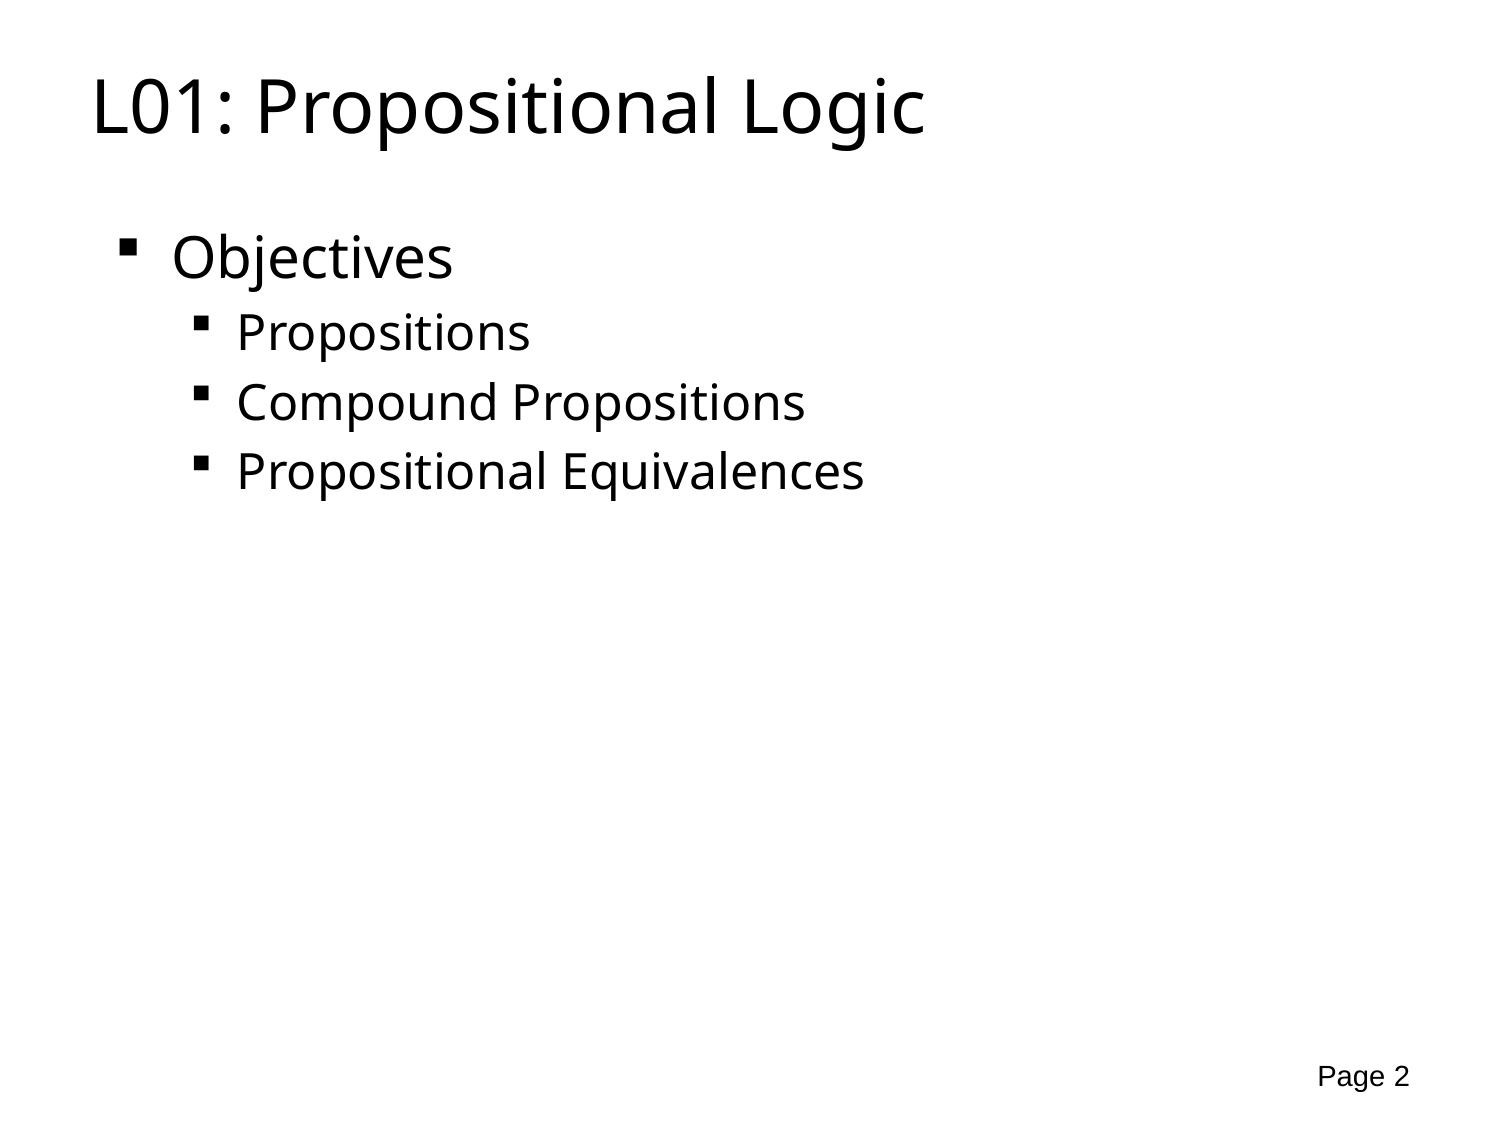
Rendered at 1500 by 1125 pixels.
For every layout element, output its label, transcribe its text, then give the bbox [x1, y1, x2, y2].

list Objectives Propositions Compound Propositions Propositional Equivalences [99, 212, 1050, 813]
slide_number Page 2 [1074, 1049, 1426, 1103]
title L01: Propositional Logic [75, 45, 1450, 163]
